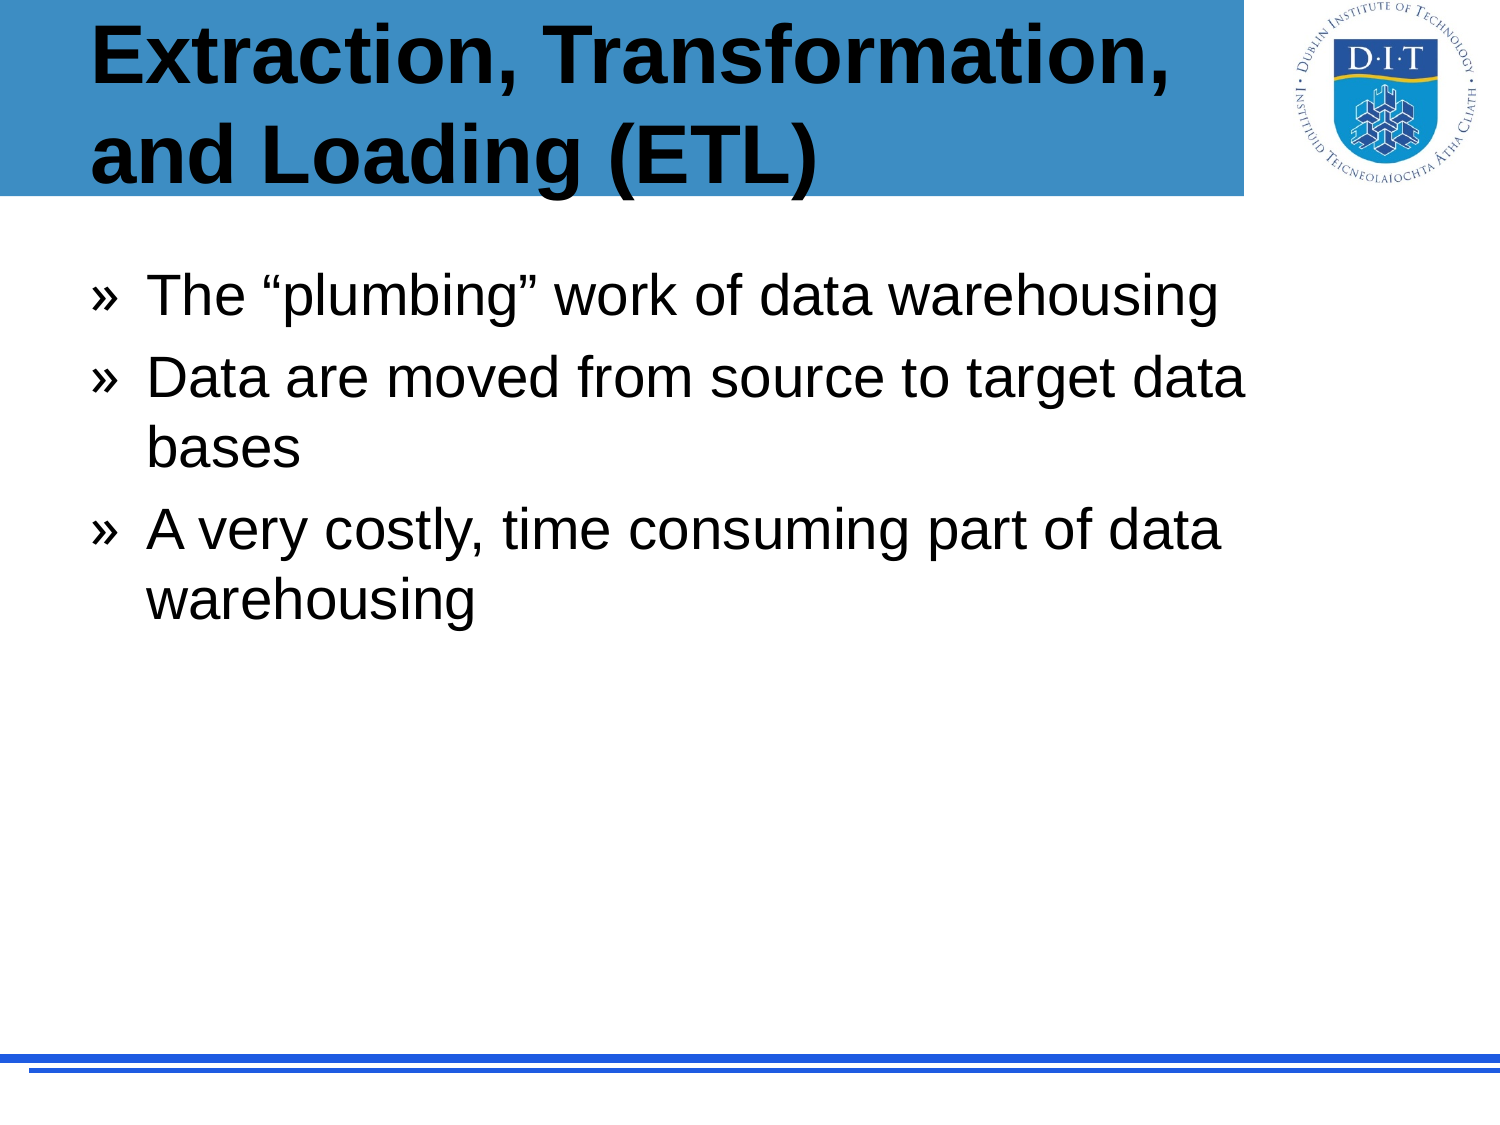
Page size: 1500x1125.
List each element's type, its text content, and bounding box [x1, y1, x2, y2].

picture [1293, 0, 1478, 185]
title Extraction, Transformation, and Loading (ETL) [74, 18, 1211, 182]
list The “plumbing” work of data warehousing Data are moved from source to target data bases A very costly, time consuming part of data warehousing [74, 249, 1426, 1051]
